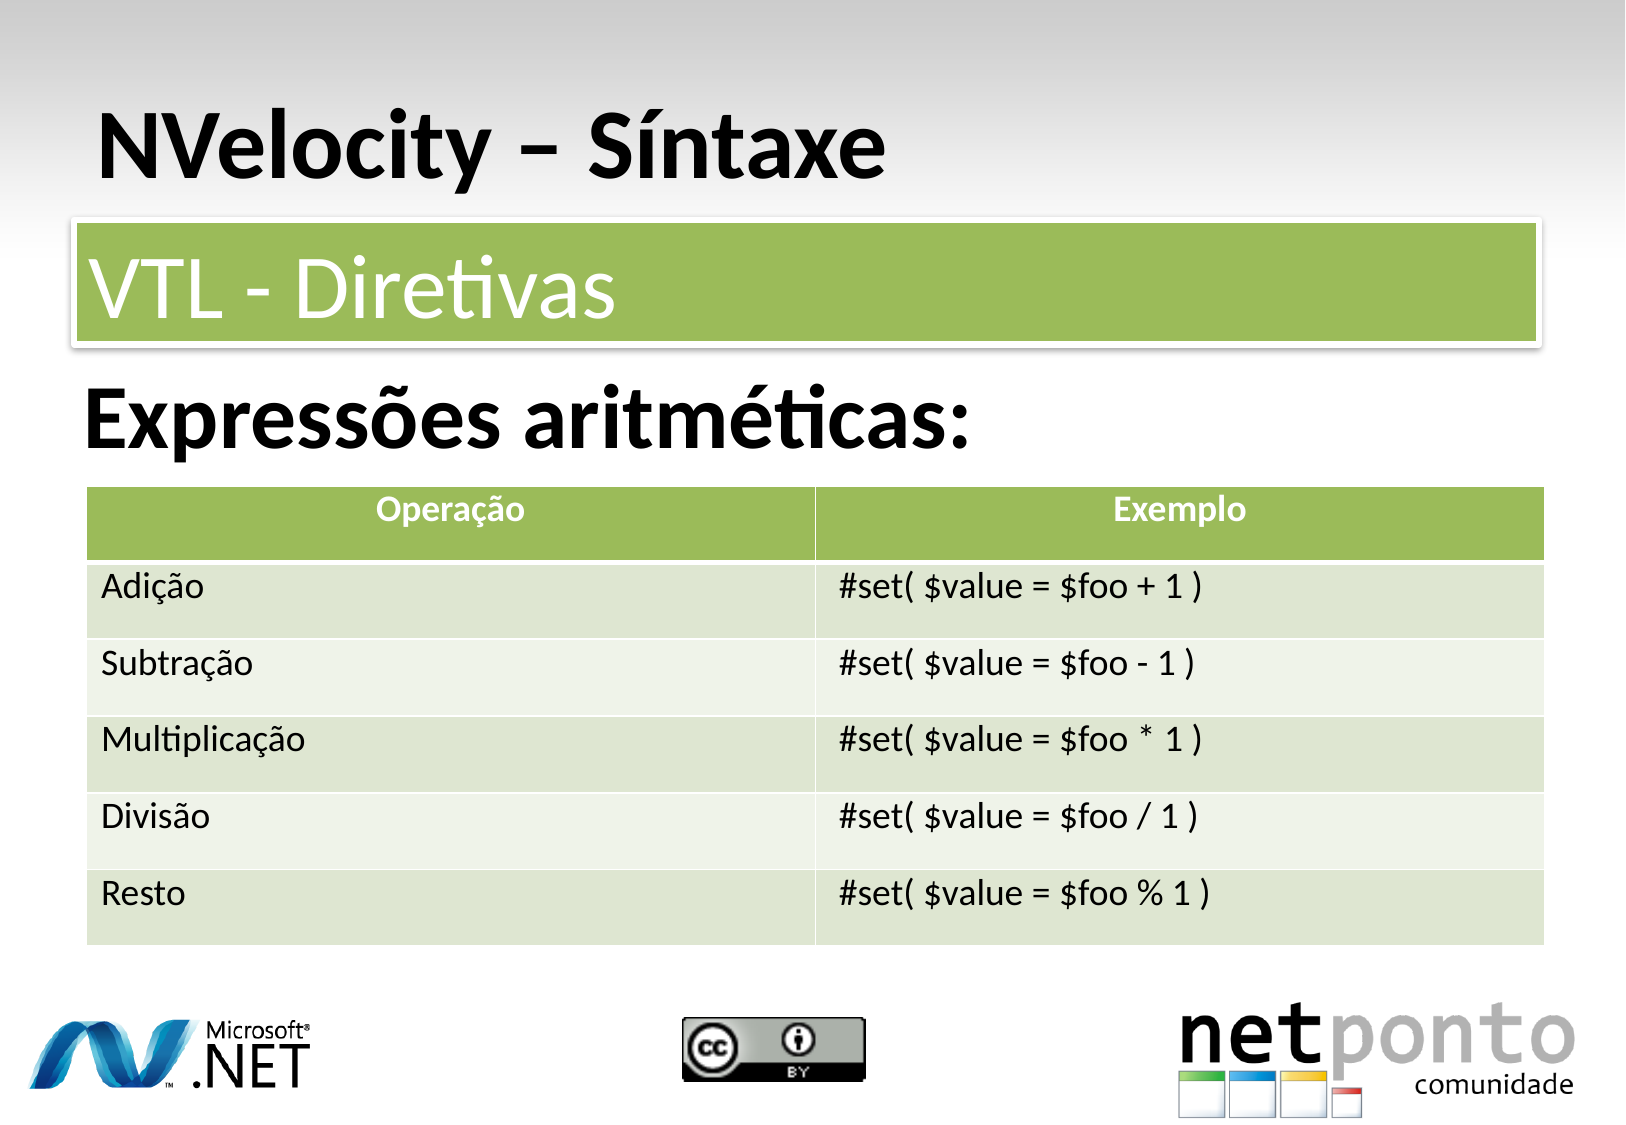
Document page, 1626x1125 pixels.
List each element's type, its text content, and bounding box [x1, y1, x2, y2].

table_cell Resto [87, 870, 815, 945]
table_cell #set( $value = $foo + 1 ) [816, 565, 1544, 638]
table_header Exemplo [816, 487, 1544, 560]
picture [0, 0, 1626, 1125]
table_cell #set( $value = $foo * 1 ) [816, 717, 1544, 792]
table_cell Divisão [87, 794, 815, 869]
title NVelocity – Síntaxe [81, 45, 1544, 219]
table_cell Subtração [87, 640, 815, 715]
table_cell Multiplicação [87, 717, 815, 792]
table_cell #set( $value = $foo % 1 ) [816, 870, 1544, 945]
table_header Operação [87, 487, 815, 560]
table_cell #set( $value = $foo / 1 ) [816, 794, 1544, 869]
text_box Expressões aritméticas: [68, 349, 1528, 475]
table_cell Adição [87, 565, 815, 638]
text_box VTL - Diretivas [71, 217, 1542, 348]
table_cell #set( $value = $foo - 1 ) [816, 640, 1544, 715]
